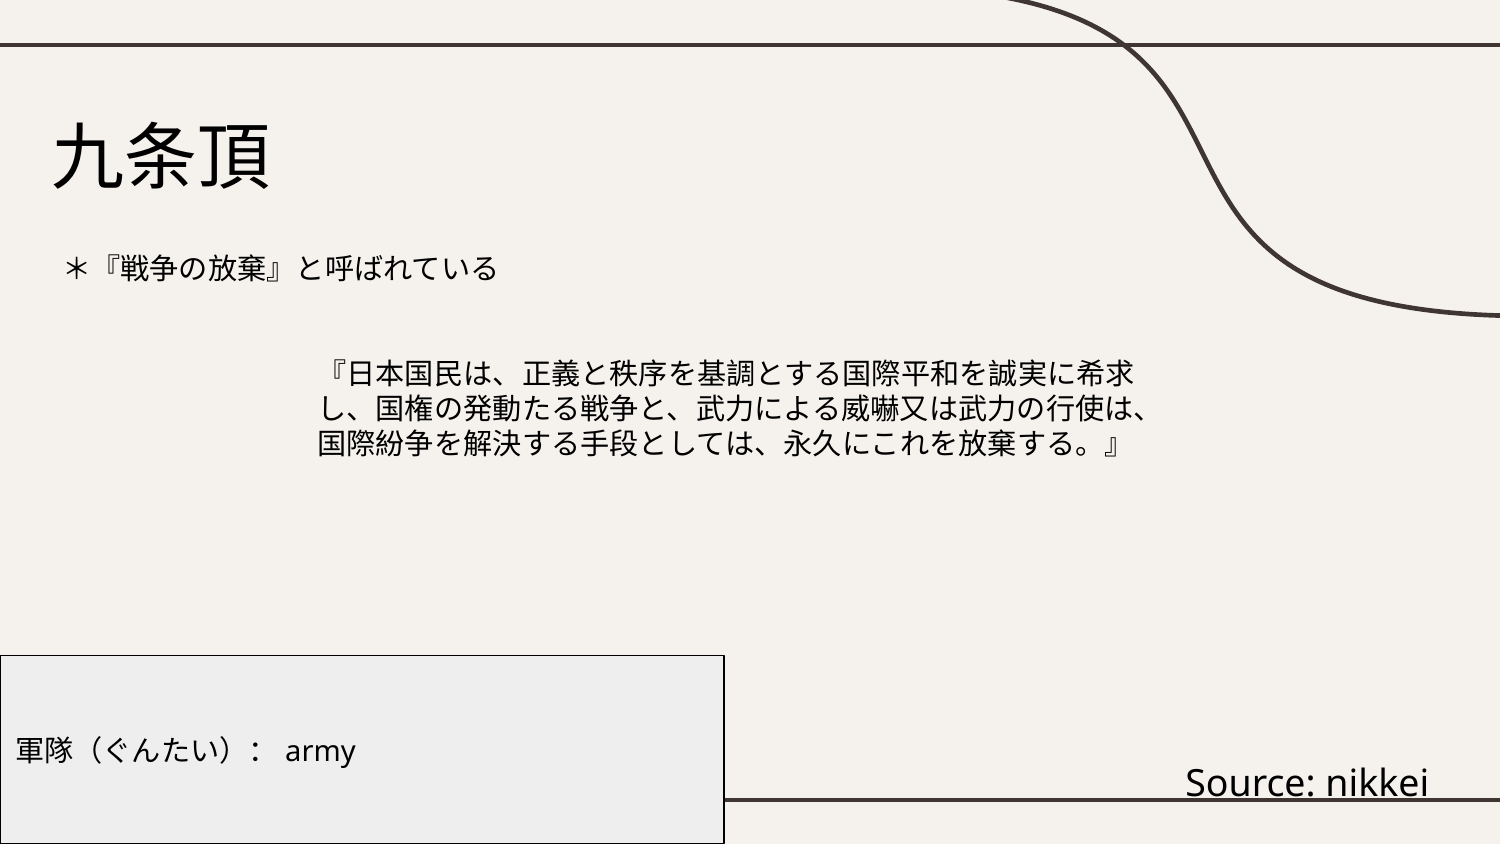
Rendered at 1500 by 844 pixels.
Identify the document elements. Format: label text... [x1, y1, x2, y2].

subtitle 『日本国民は、正義と秩序を基調とする国際平和を誠実に希求し、国権の発動たる戦争と、武力による威嚇又は武力の行使は、国際紛争を解決する手段としては、永久にこれを放棄する。』 [302, 340, 1198, 504]
title 九条頂 [36, 95, 708, 204]
text_box 軍隊（ぐんたい）：army [0, 655, 724, 844]
text_box Source: nikkei [1170, 744, 1487, 792]
subtitle ＊『戦争の放棄』と呼ばれている [47, 234, 637, 655]
